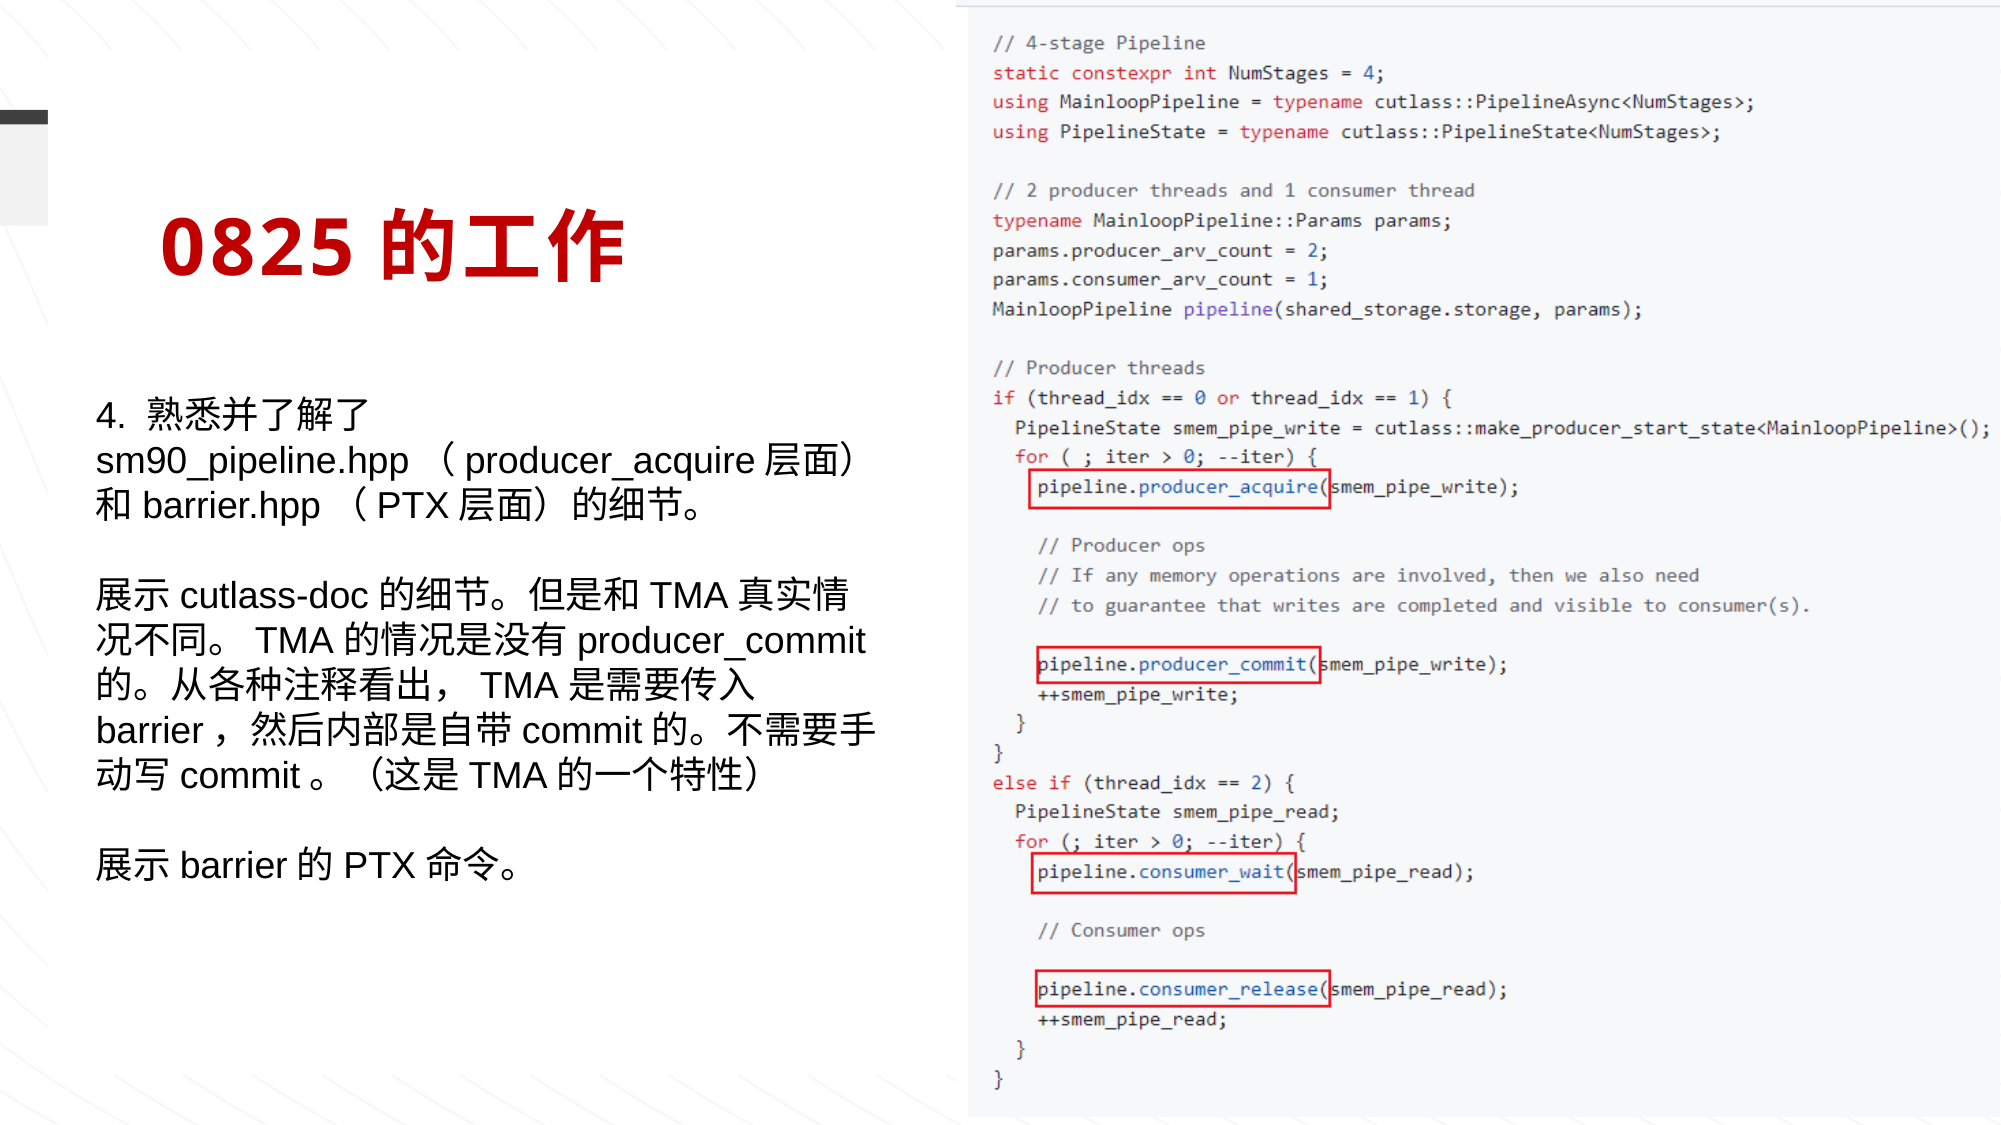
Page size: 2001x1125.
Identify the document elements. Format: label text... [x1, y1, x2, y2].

text_box 4. 熟悉并了解了sm90_pipeline.hpp（producer_acquire层面）和barrier.hpp（PTX层面）的细节。 展示cutlass-doc的细节。但是和TMA真实情况不同。TMA的情况是没有producer_commit的。从各种注释看出，TMA是需要传入barrier，然后内部是自带commit的。不需要手动写commit。（这是TMA的一个特性） 展示barrier的PTX命令。 [81, 383, 899, 894]
text_box 0825的工作 [150, 179, 956, 295]
text_box [47, 49, 956, 1076]
picture [956, 0, 2000, 1118]
